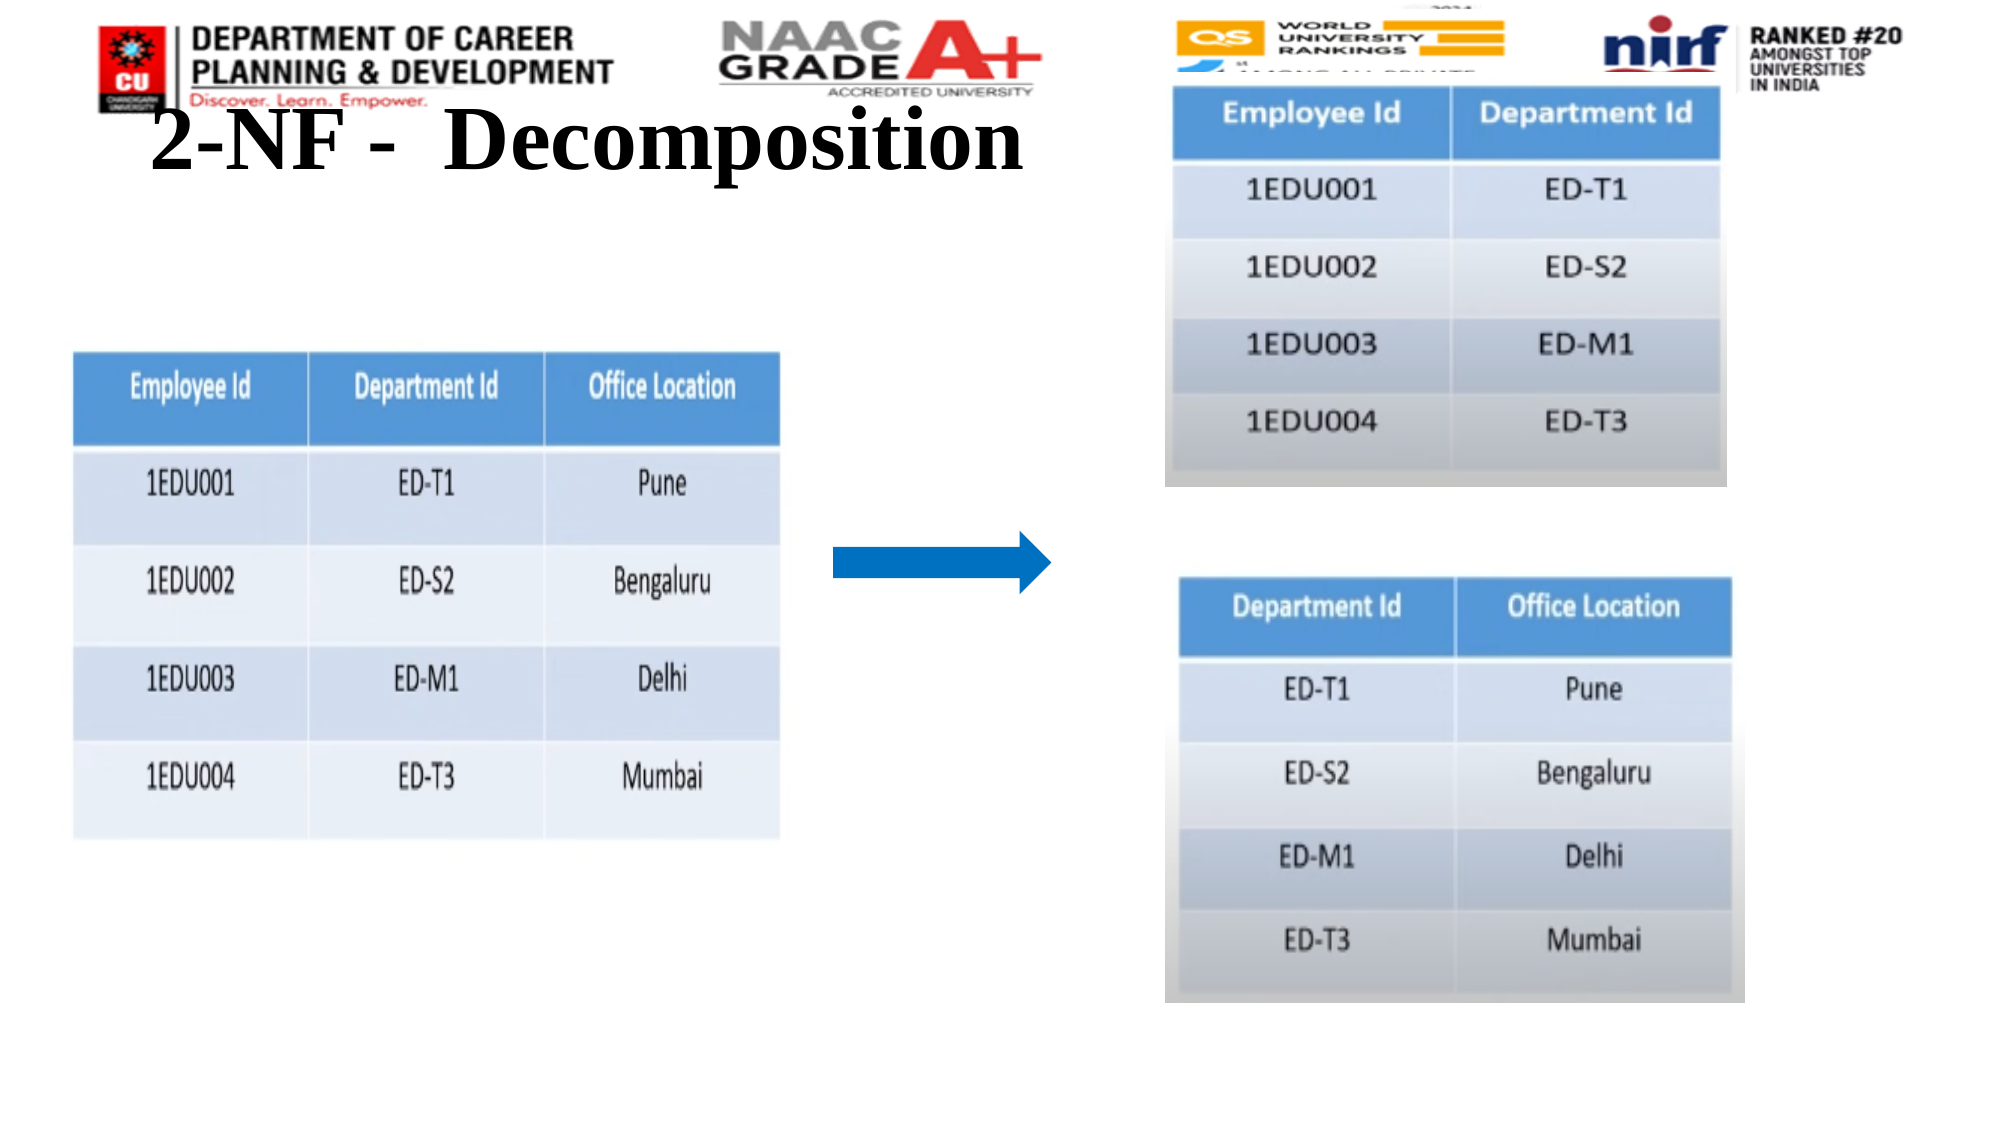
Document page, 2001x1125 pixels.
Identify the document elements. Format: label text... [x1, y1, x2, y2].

picture [1165, 72, 1727, 487]
title 2-NF - Decomposition [134, 51, 1860, 229]
picture [60, 311, 800, 872]
text_box [833, 530, 1052, 595]
picture [61, 3, 1919, 135]
picture [1165, 562, 1745, 1003]
